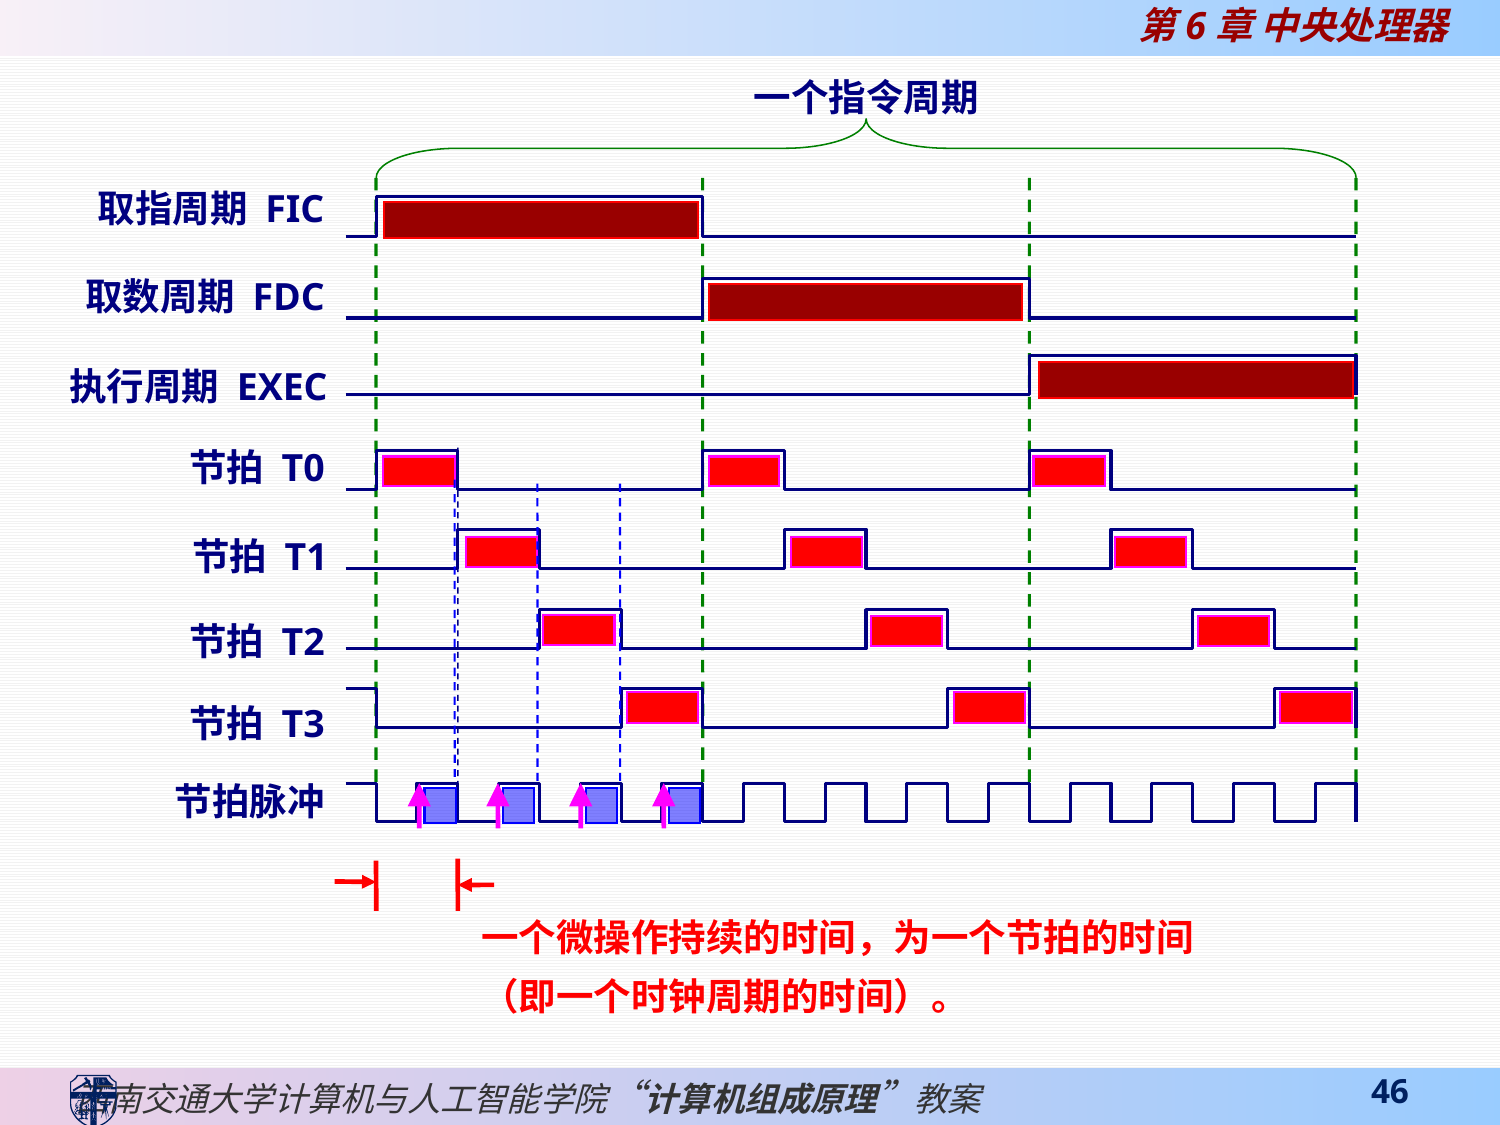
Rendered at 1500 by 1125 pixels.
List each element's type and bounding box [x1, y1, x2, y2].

text_box [1226, 0, 1230, 10]
text_box [52, 60, 1357, 1036]
text_box [1226, 39, 1230, 55]
